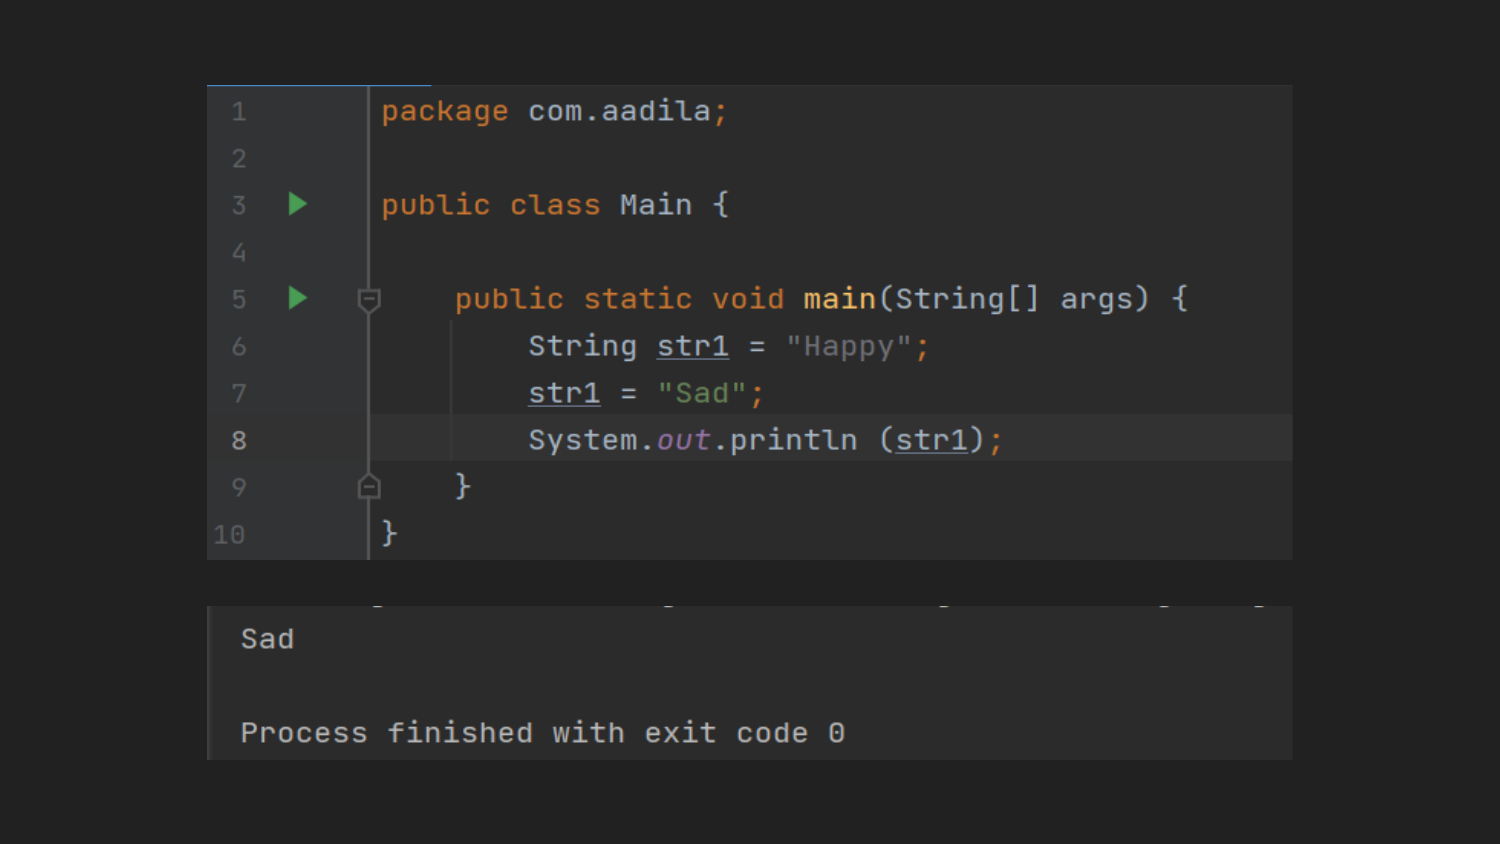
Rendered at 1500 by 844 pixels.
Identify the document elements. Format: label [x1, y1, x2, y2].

picture [206, 605, 1293, 760]
picture [206, 85, 1293, 560]
